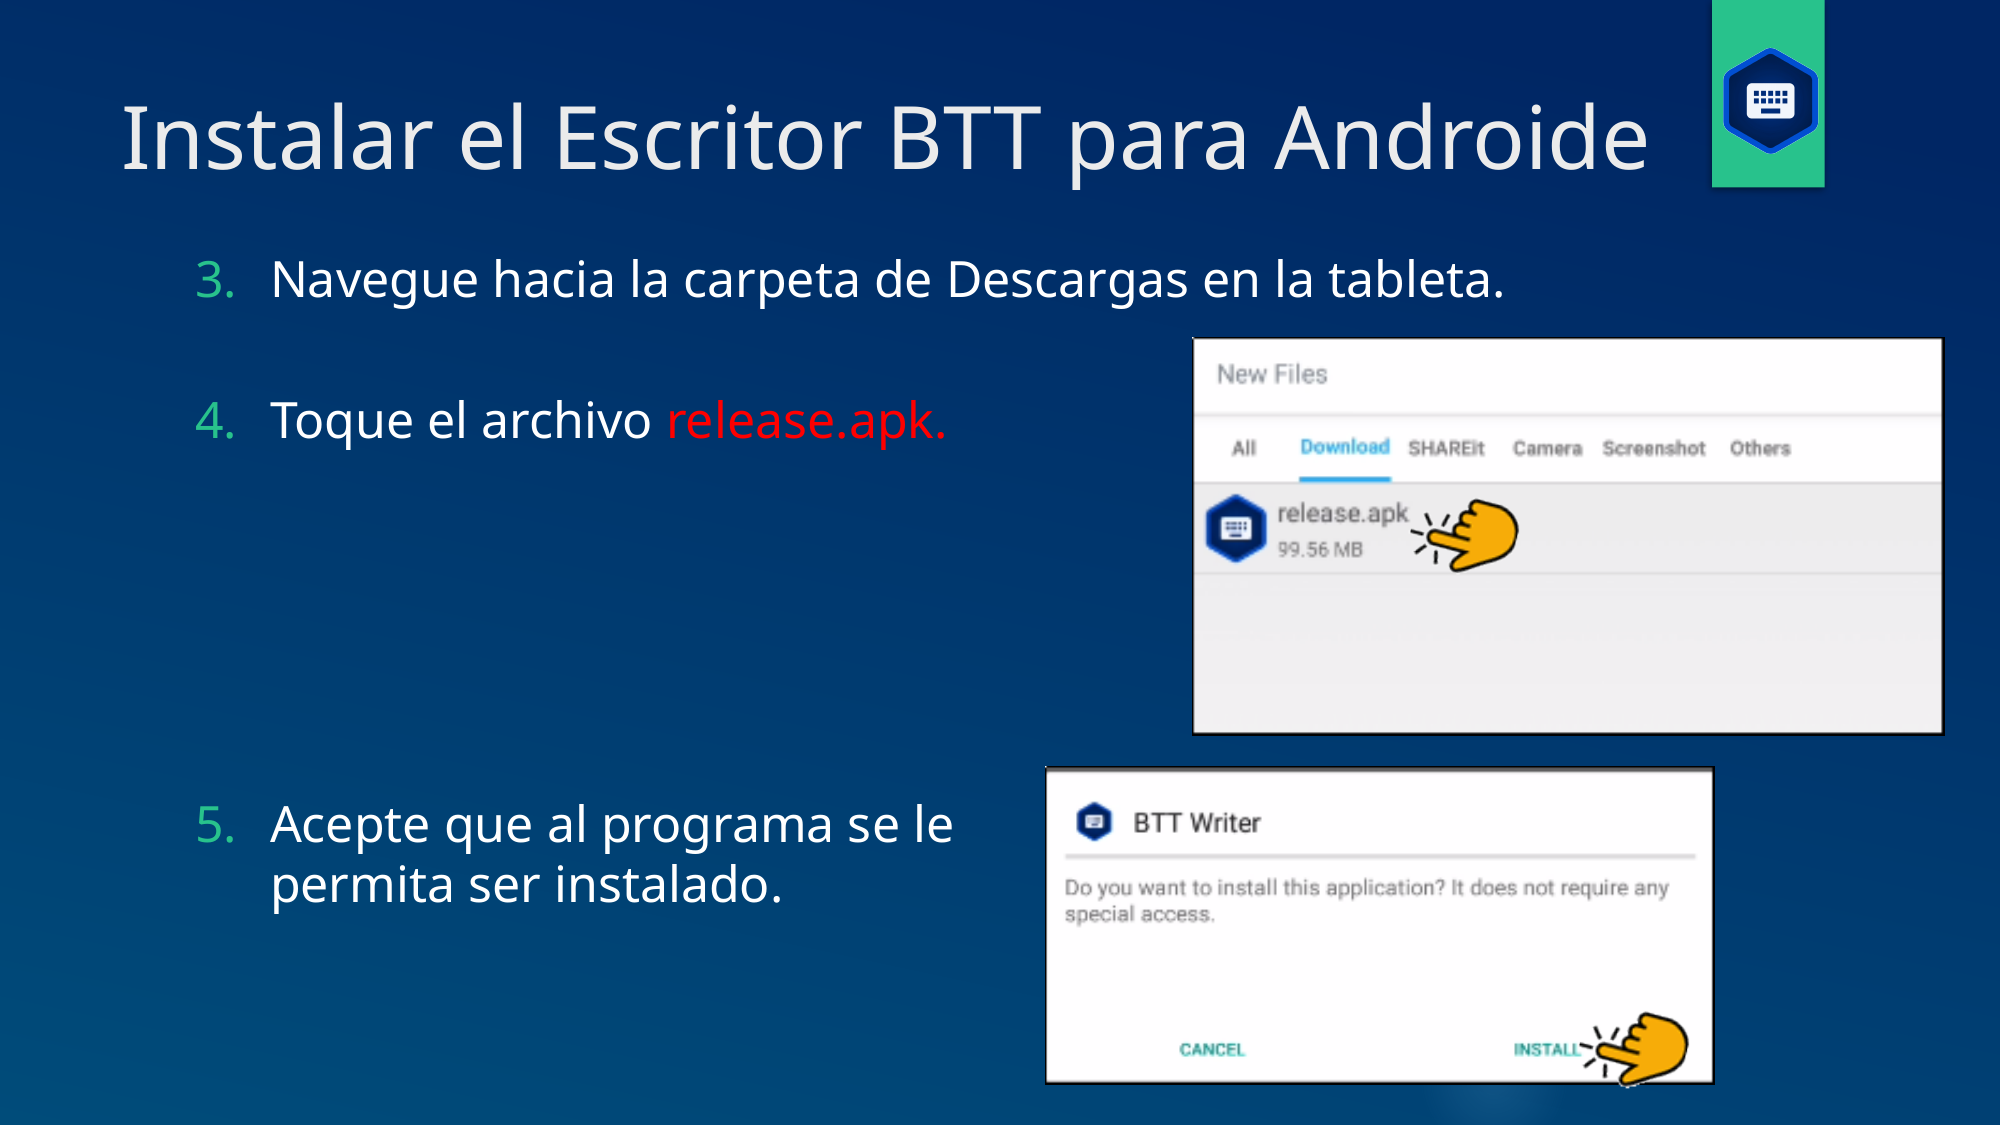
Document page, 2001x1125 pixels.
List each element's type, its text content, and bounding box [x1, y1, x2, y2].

list Navegue hacia la carpeta de Descargas en la tableta. Toque el archivo release.apk. Acepte que al programa se le permita ser instalado. [180, 239, 1662, 955]
title Instalar el Escritor BTT para Androide [106, 74, 1734, 304]
picture [1045, 766, 1715, 1125]
picture [1192, 337, 1945, 736]
picture [1720, 47, 1819, 155]
